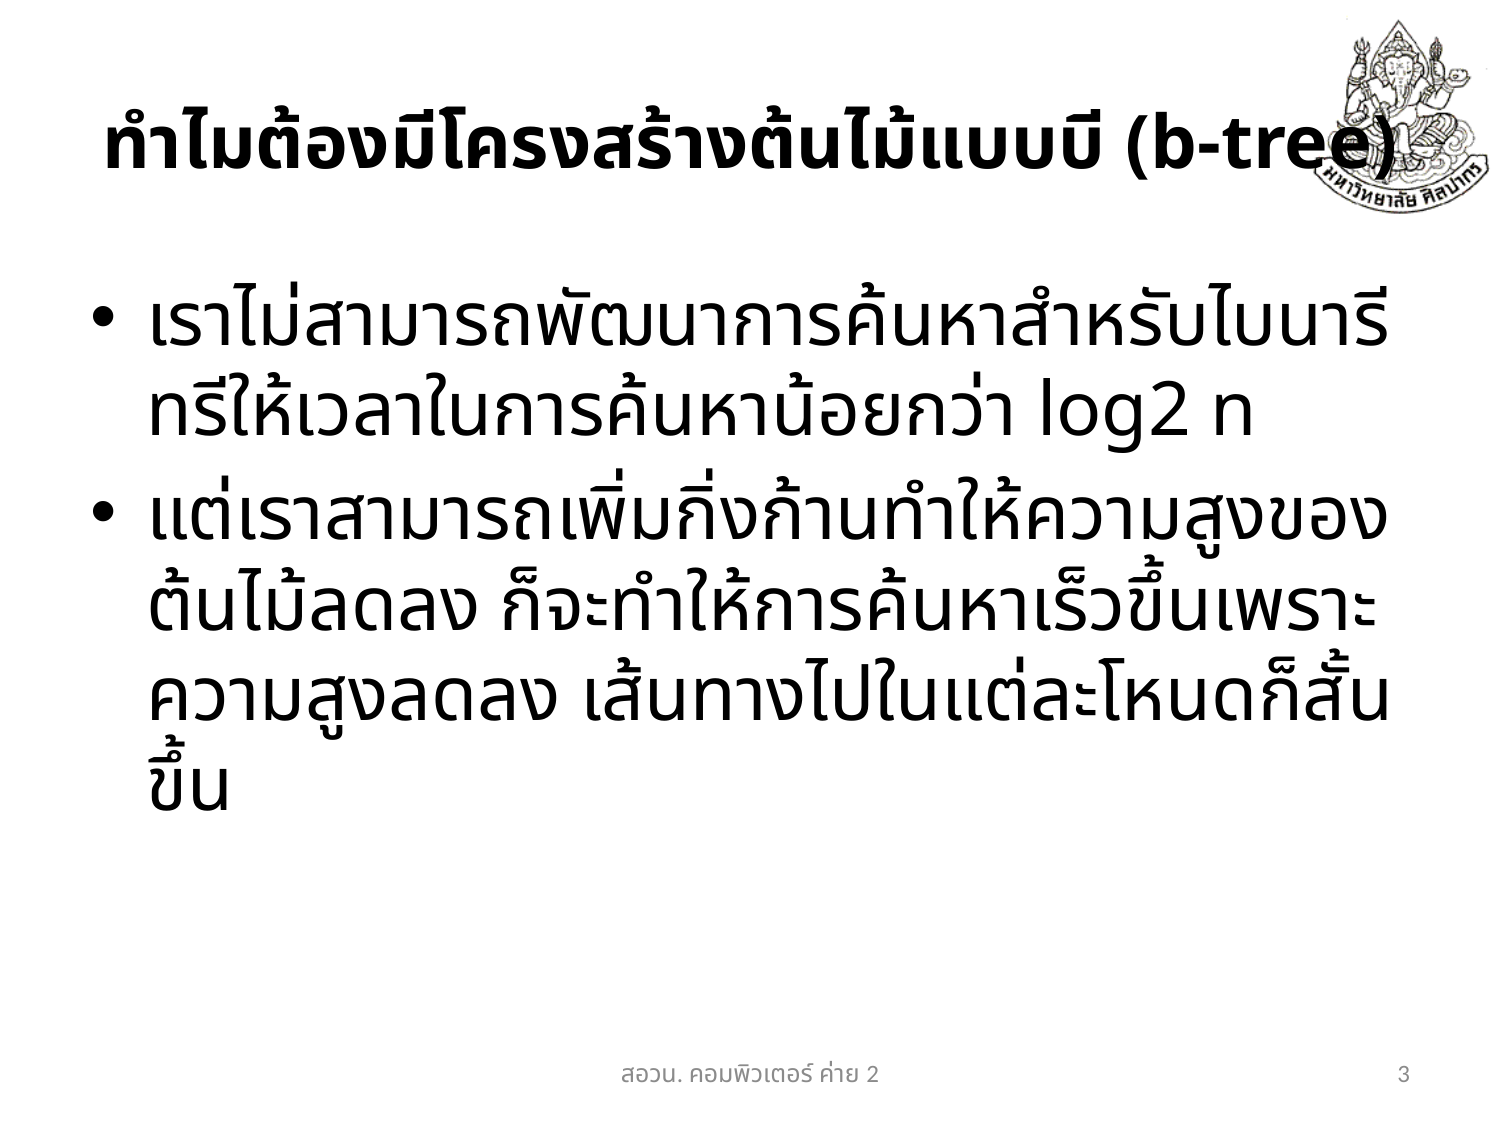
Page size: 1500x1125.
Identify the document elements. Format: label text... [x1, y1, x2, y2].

title ทำไมต้องมีโครงสร้างต้นไม้แบบบี (b-tree) [75, 45, 1425, 233]
footer สอวน. คอมพิวเตอร์​ ค่าย 2 [512, 1042, 988, 1103]
picture [1307, 12, 1494, 219]
slide_number 3 [1074, 1042, 1425, 1103]
list เราไม่สามารถพัฒนาการค้นหาสำหรับไบนารีทรีให้เวลาในการค้นหาน้อยกว่า log2 n แต่เราสามารถเพิ่มกิ่งก้านทำให้ความสูงของต้นไม้ลดลง ก็จะทำให้การค้นหาเร็วขึ้นเพราะความสูงลดลง เส้นทางไปในแต่ละโหนดก็สั้นขึ้น [75, 262, 1425, 1005]
